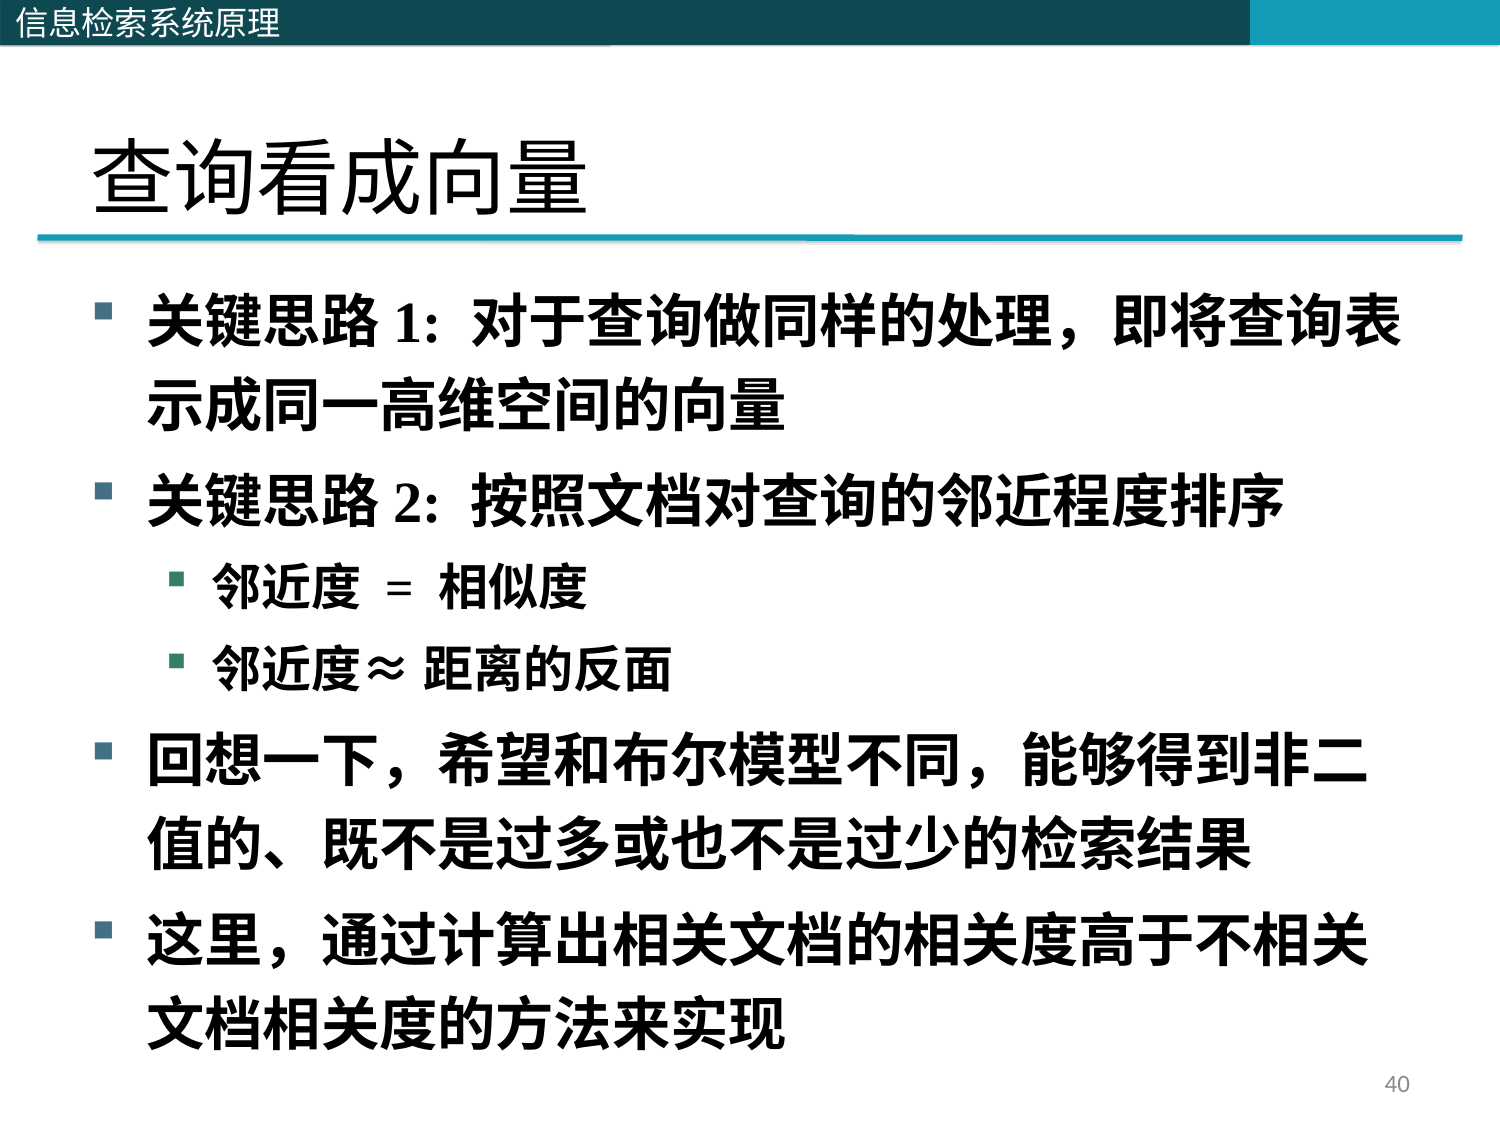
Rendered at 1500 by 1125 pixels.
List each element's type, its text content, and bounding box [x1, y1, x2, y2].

list 关键思路1: 对于查询做同样的处理，即将查询表示成同一高维空间的向量 关键思路2: 按照文档对查询的邻近程度排序 邻近度 = 相似度 邻近度≈ 距离的反面 回想一下，希望和布尔模型不同，能够得到非二值的、既不是过多或也不是过少的检索结果 这里，通过计算出相关文档的相关度高于不相关文档相关度的方法来实现 [75, 262, 1425, 1075]
slide_number 40 [1074, 1062, 1425, 1103]
title 查询看成向量 [75, 45, 1425, 233]
